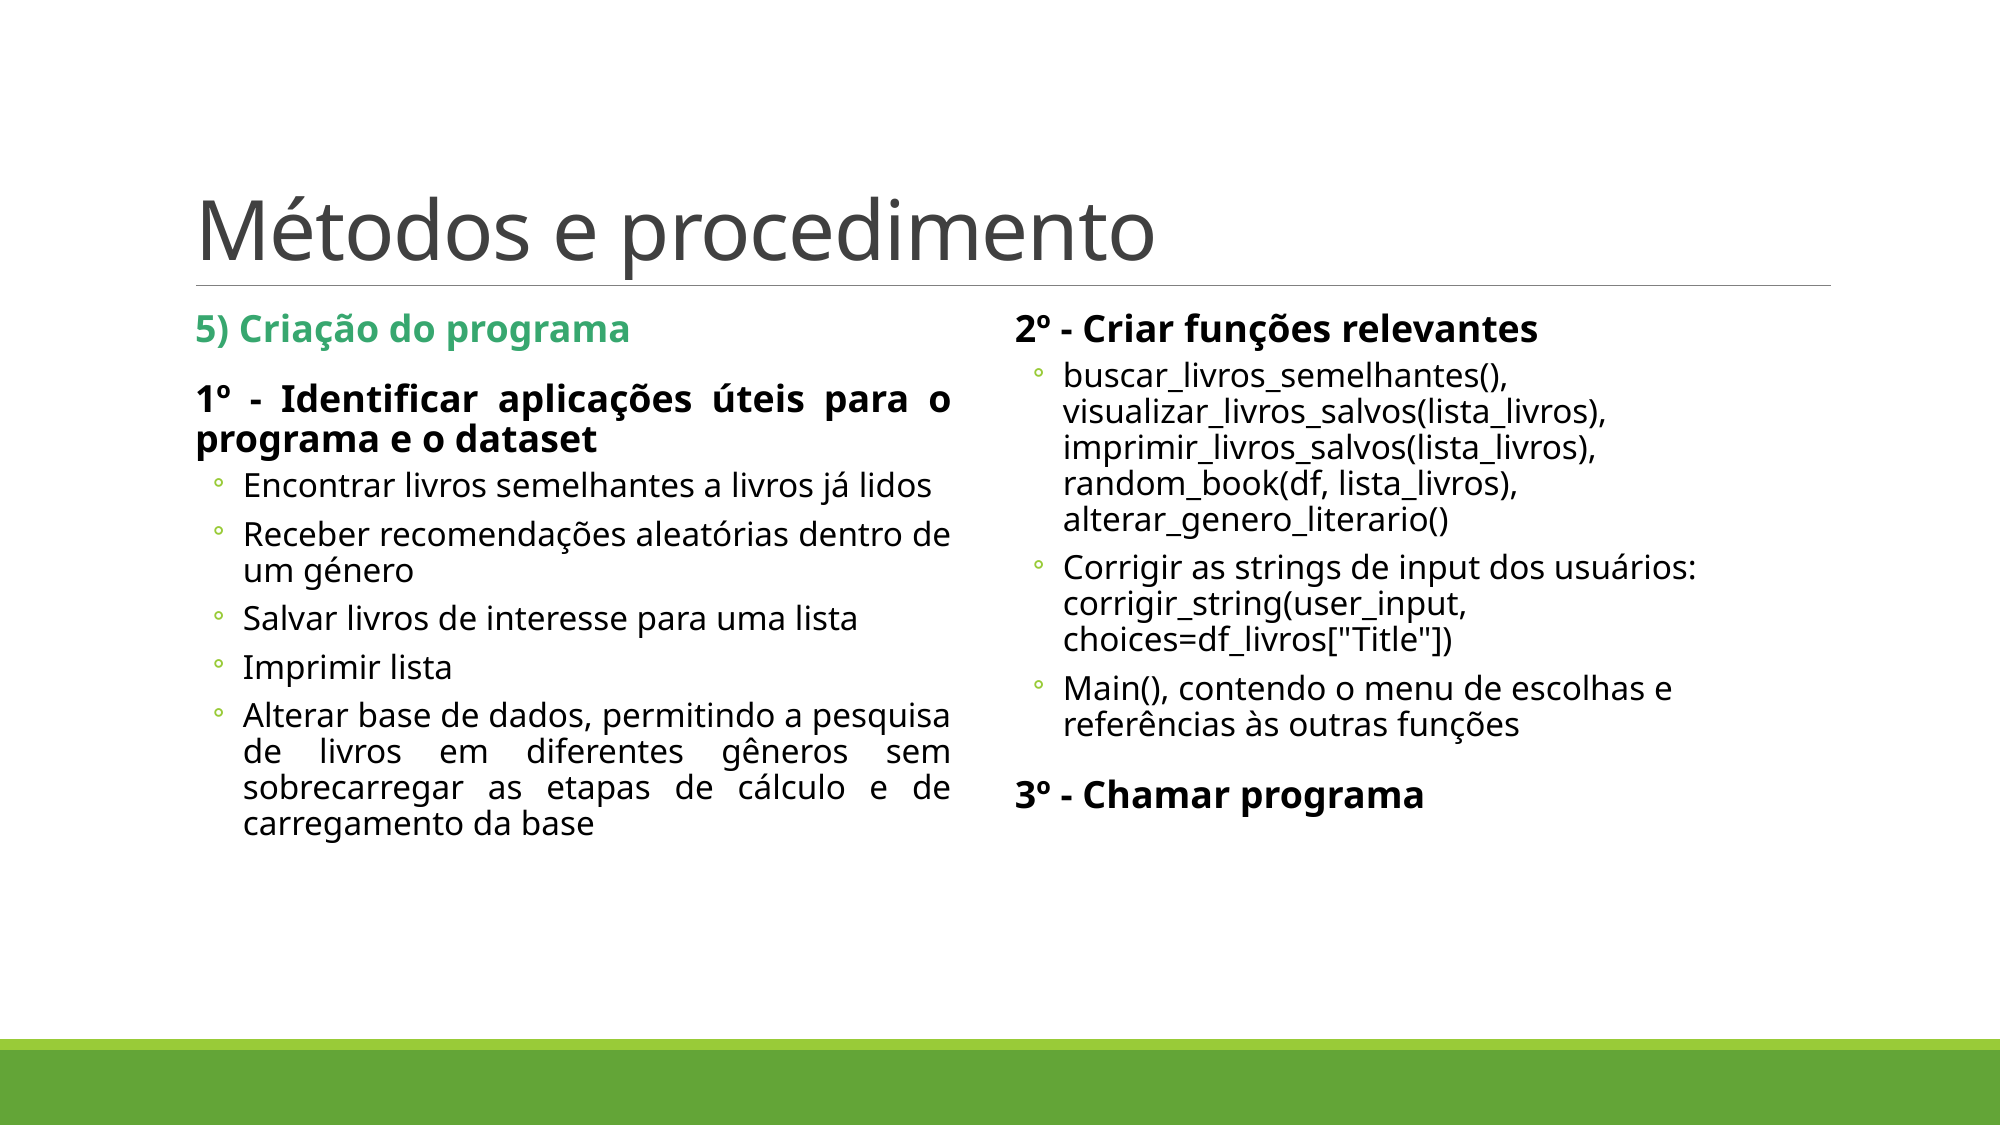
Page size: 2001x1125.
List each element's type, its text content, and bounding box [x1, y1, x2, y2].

list 5) Criação do programa 1º - Identificar aplicações úteis para o programa e o dataset Encontrar livros semelhantes a livros já lidos Receber recomendações aleatórias dentro de um género Salvar livros de interesse para uma lista Imprimir lista Alterar base de dados, permitindo a pesquisa de livros em diferentes gêneros sem sobrecarregar as etapas de cálculo e de carregamento da base [179, 302, 953, 830]
title Métodos e procedimento [180, 47, 1830, 285]
text_box 2º - Criar funções relevantes buscar_livros_semelhantes(), visualizar_livros_salvos(lista_livros), imprimir_livros_salvos(lista_livros), random_book(df, lista_livros), alterar_genero_literario() Corrigir as strings de input dos usuários: corrigir_string(user_input, choices=df_livros["Title"]) Main(), contendo o menu de escolhas e referências às outras funções 3º - Chamar programa [999, 302, 1820, 771]
